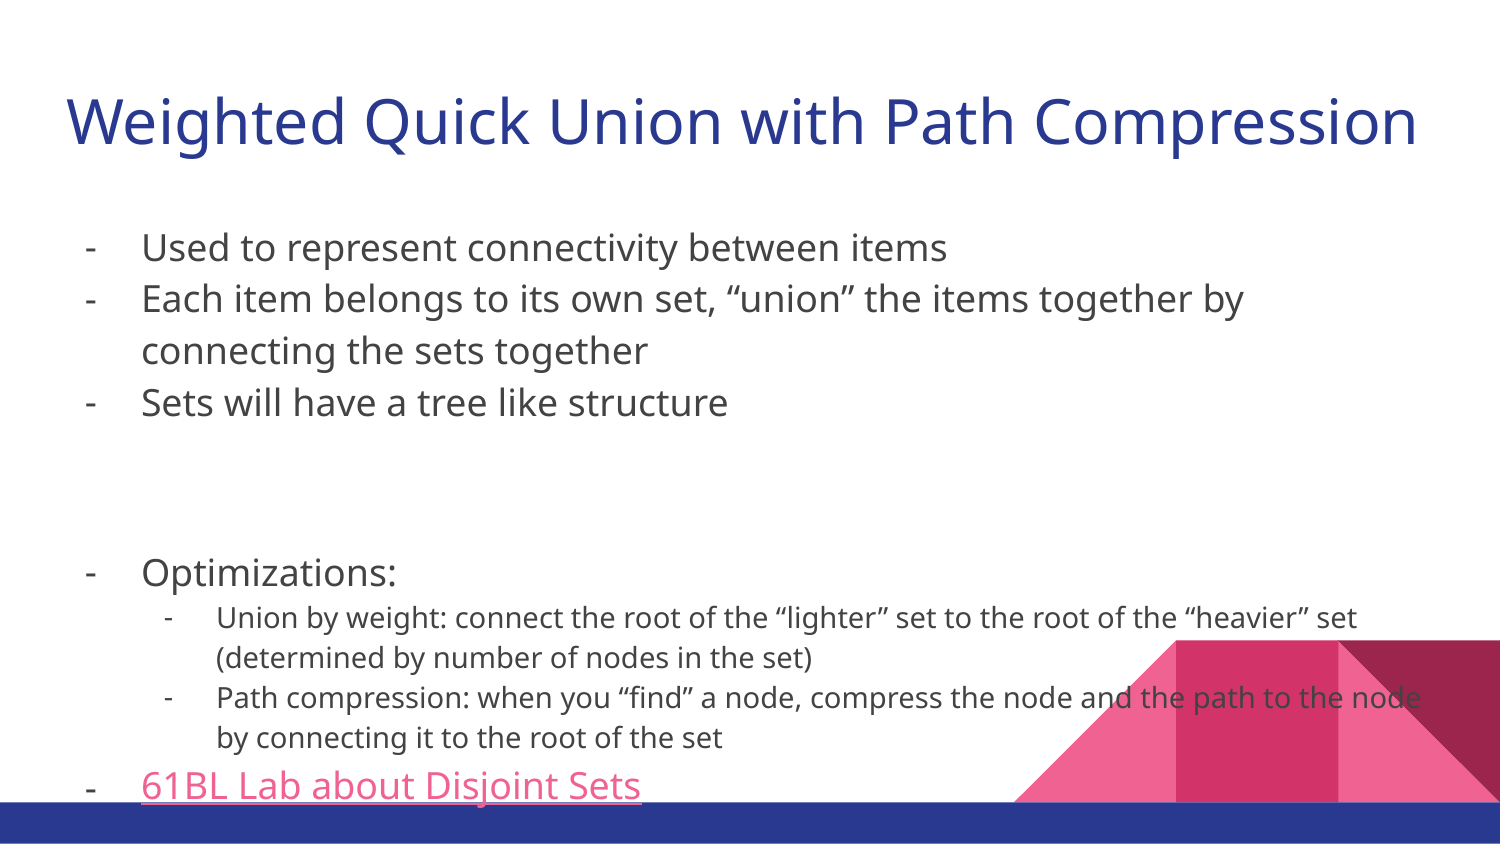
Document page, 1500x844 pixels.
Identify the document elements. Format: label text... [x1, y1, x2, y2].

text_box Used to represent connectivity between items Each item belongs to its own set, “union” the items together by connecting the sets together Sets will have a tree like structure Optimizations: Union by weight: connect the root of the “lighter” set to the root of the “heavier” set (determined by number of nodes in the set) Path compression: when you “find” a node, compress the node and the path to the node by connecting it to the root of the set 61BL Lab about Disjoint Sets [51, 201, 1449, 750]
title Weighted Quick Union with Path Compression [51, 67, 1449, 167]
